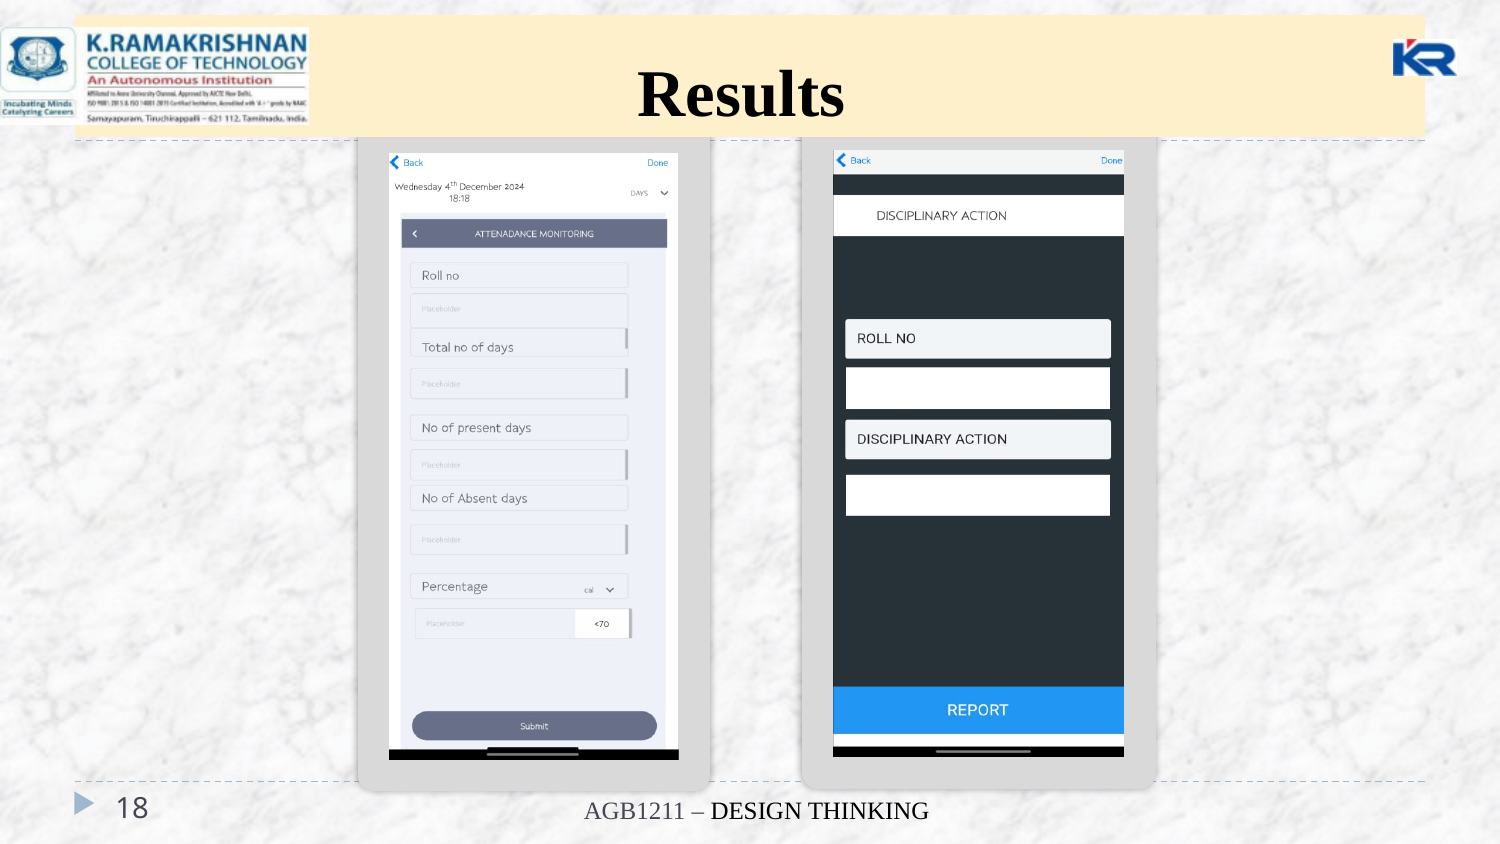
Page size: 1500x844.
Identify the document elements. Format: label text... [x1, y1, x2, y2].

picture [0, 0, 1500, 844]
text_box Results [74, 15, 1425, 137]
text_box 18 [100, 782, 426, 828]
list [388, 152, 679, 761]
text_box AGB1211 – DESIGN THINKING [568, 787, 1319, 832]
